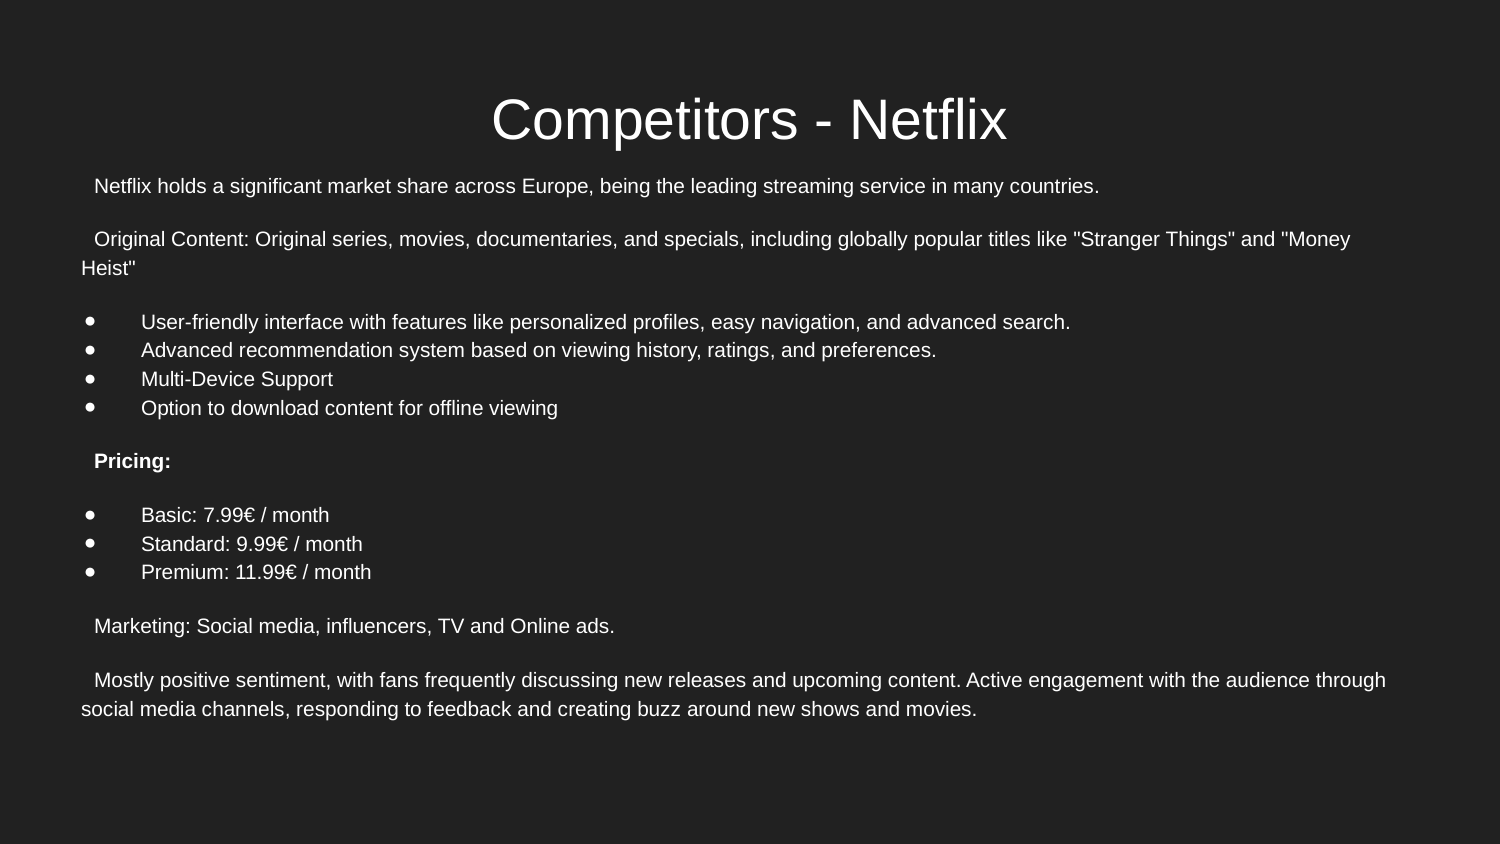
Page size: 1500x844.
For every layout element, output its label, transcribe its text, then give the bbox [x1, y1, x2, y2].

list Netflix holds a significant market share across Europe, being the leading streaming service in many countries. Original Content: Original series, movies, documentaries, and specials, including globally popular titles like "Stranger Things" and "Money Heist" User-friendly interface with features like personalized profiles, easy navigation, and advanced search. Advanced recommendation system based on viewing history, ratings, and preferences. Multi-Device Support Option to download content for offline viewing Pricing: Basic: 7.99€ / month Standard: 9.99€ / month Premium: 11.99€ / month Marketing: Social media, influencers, TV and Online ads. Mostly positive sentiment, with fans frequently discussing new releases and upcoming content. Active engagement with the audience through social media channels, responding to feedback and creating buzz around new shows and movies. [51, 153, 1429, 757]
title Competitors - Netflix [51, 72, 1449, 167]
